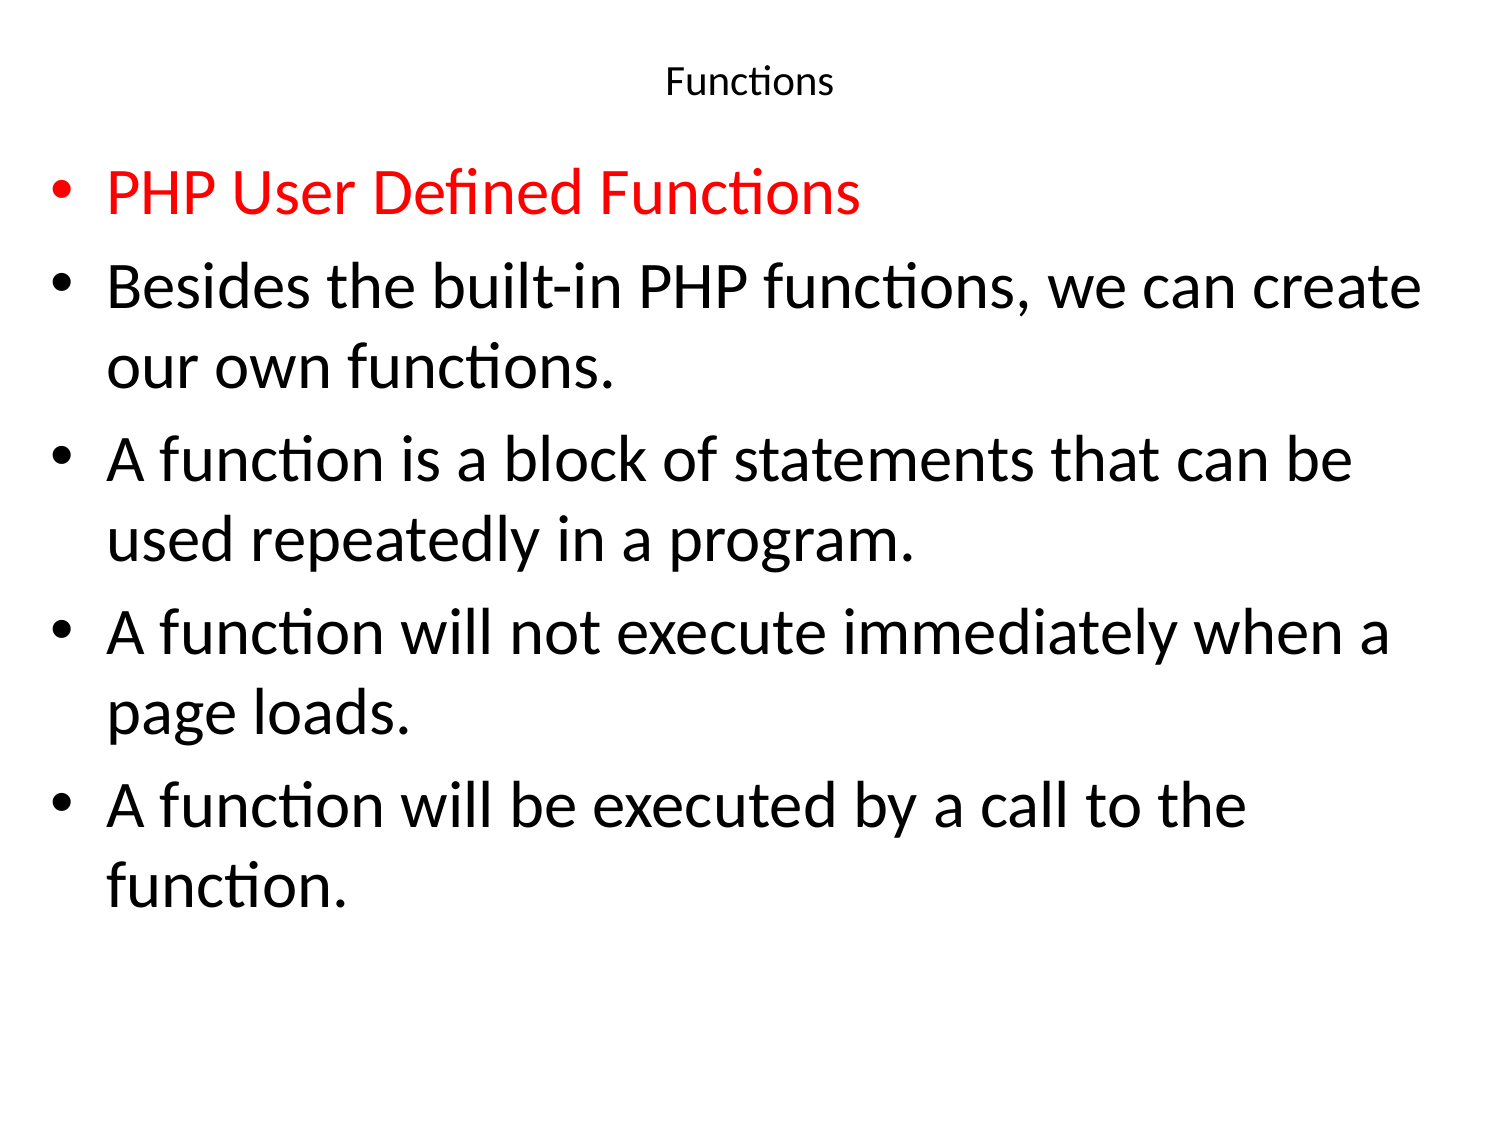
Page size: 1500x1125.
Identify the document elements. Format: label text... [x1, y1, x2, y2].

list PHP User Defined Functions Besides the built-in PHP functions, we can create our own functions. A function is a block of statements that can be used repeatedly in a program. A function will not execute immediately when a page loads. A function will be executed by a call to the function. [35, 140, 1465, 1090]
title Functions [75, 45, 1425, 140]
